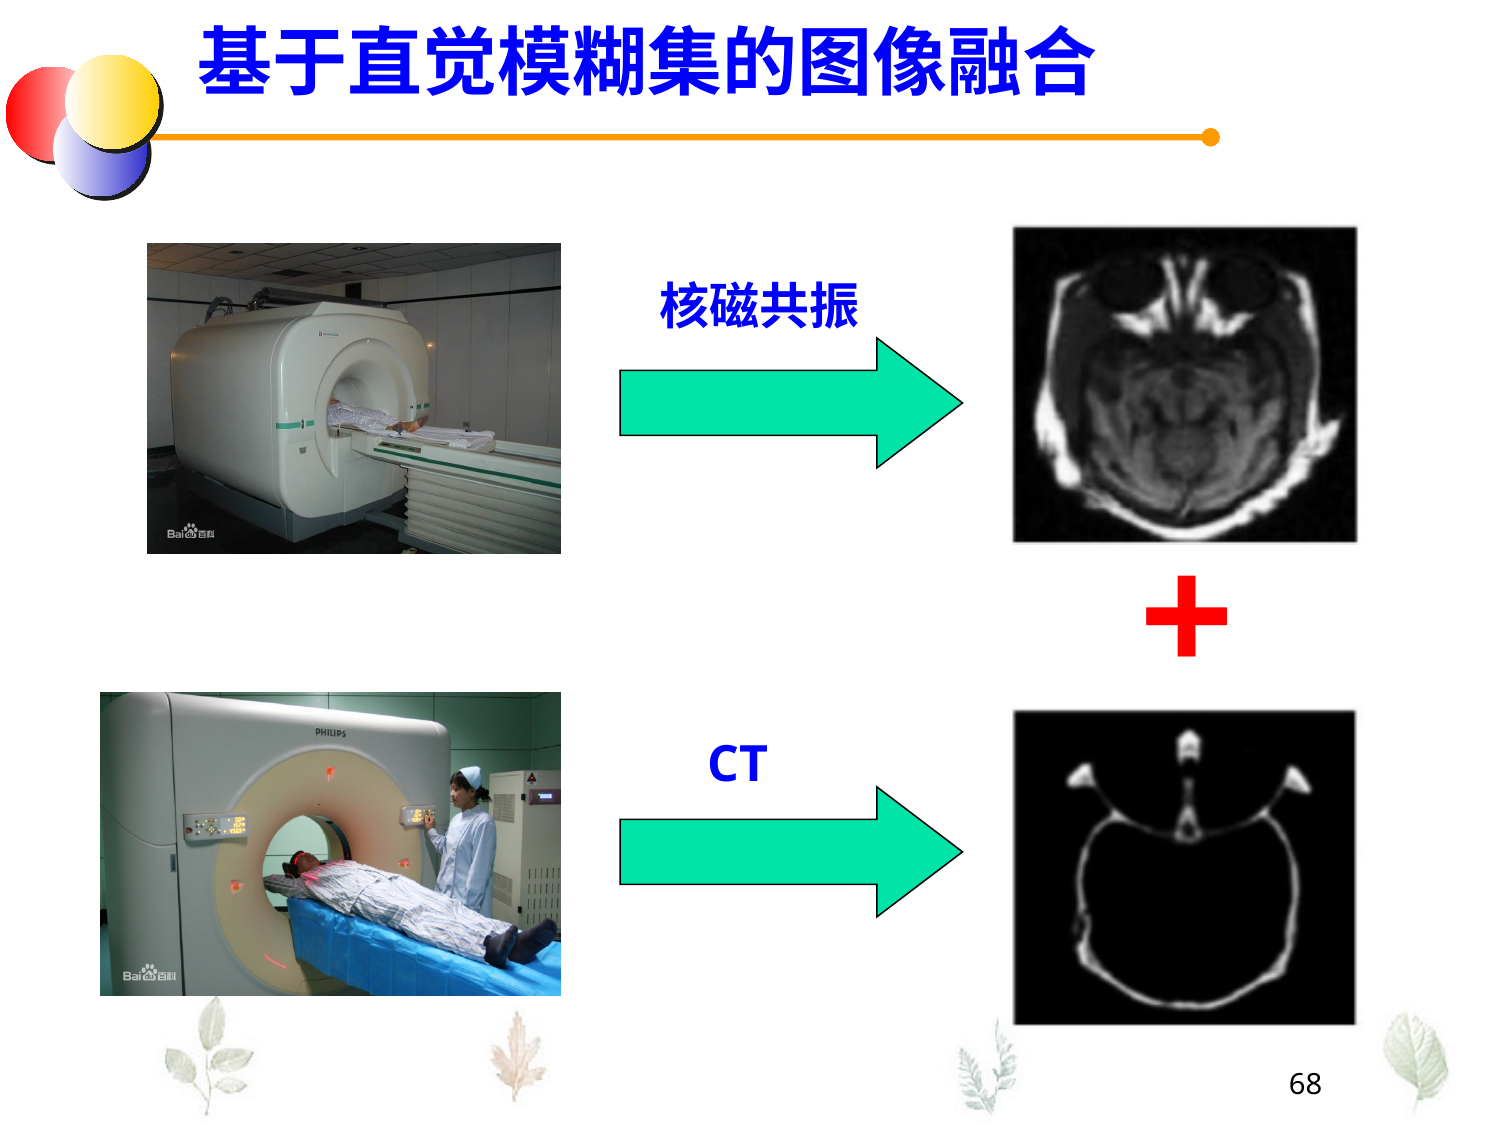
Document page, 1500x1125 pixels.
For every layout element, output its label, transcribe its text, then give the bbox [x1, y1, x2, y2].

picture [100, 692, 571, 1124]
picture [1009, 219, 1365, 546]
slide_number 68 [1025, 1037, 1338, 1113]
picture [1376, 1002, 1458, 1124]
text_box + [1125, 554, 1251, 702]
text_box 核磁共振 [644, 267, 875, 342]
text_box [164, 131, 1217, 144]
picture [939, 703, 1365, 1124]
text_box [5, 54, 160, 197]
picture [147, 243, 562, 554]
text_box 基于直觉模糊集的图像融合 [183, 7, 1199, 113]
text_box [620, 786, 963, 917]
text_box CT [692, 723, 784, 799]
text_box [620, 337, 963, 468]
